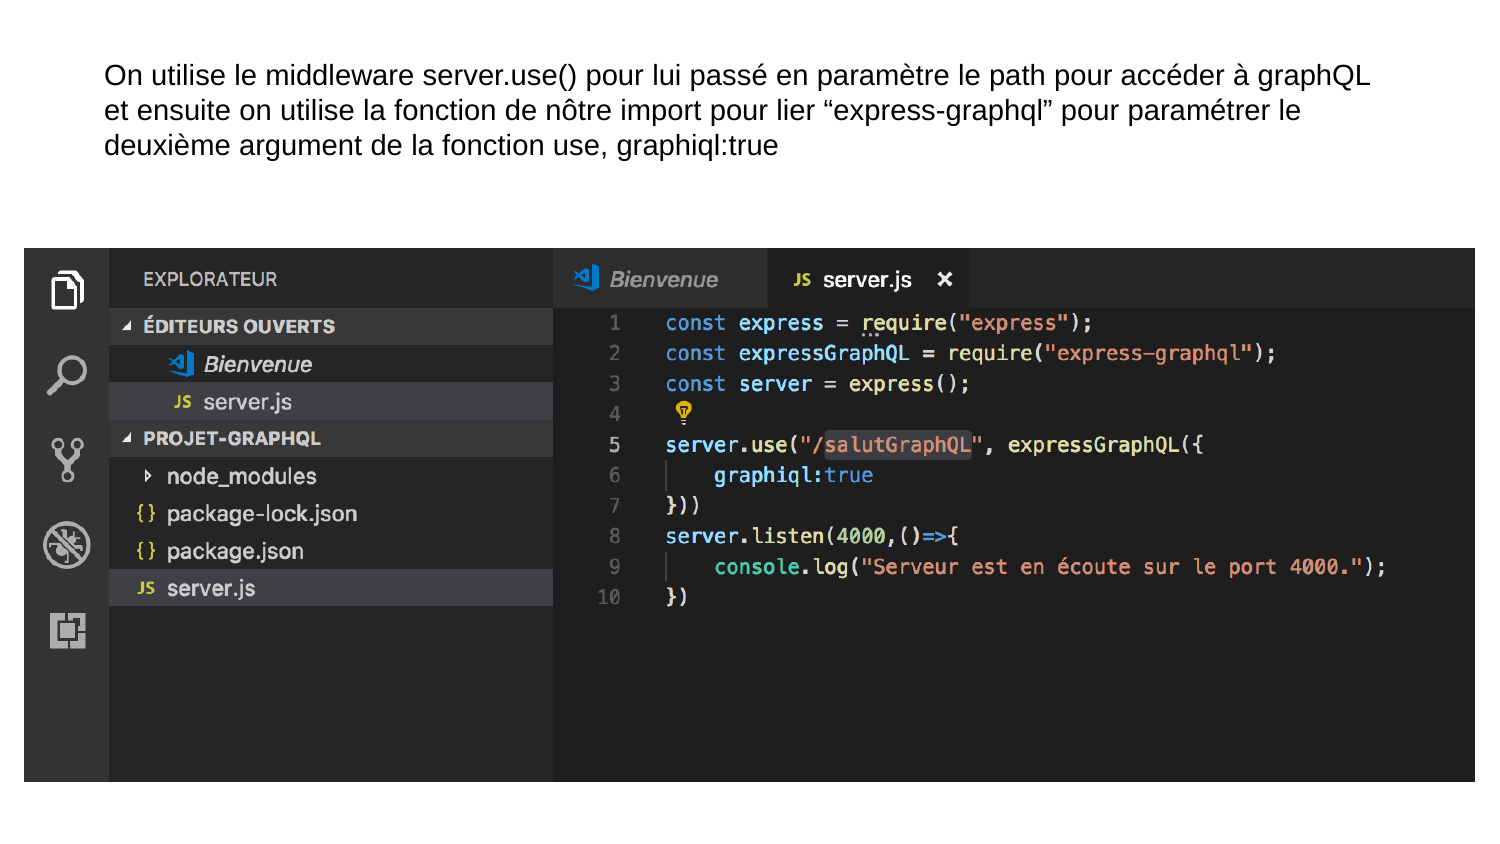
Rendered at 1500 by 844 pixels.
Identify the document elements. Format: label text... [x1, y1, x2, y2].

picture [24, 247, 1476, 782]
text_box On utilise le middleware server.use() pour lui passé en paramètre le path pour accéder à graphQL et ensuite on utilise la fonction de nôtre import pour lier “express-graphql” pour paramétrer le deuxième argument de la fonction use, graphiql:true [89, 41, 1410, 204]
